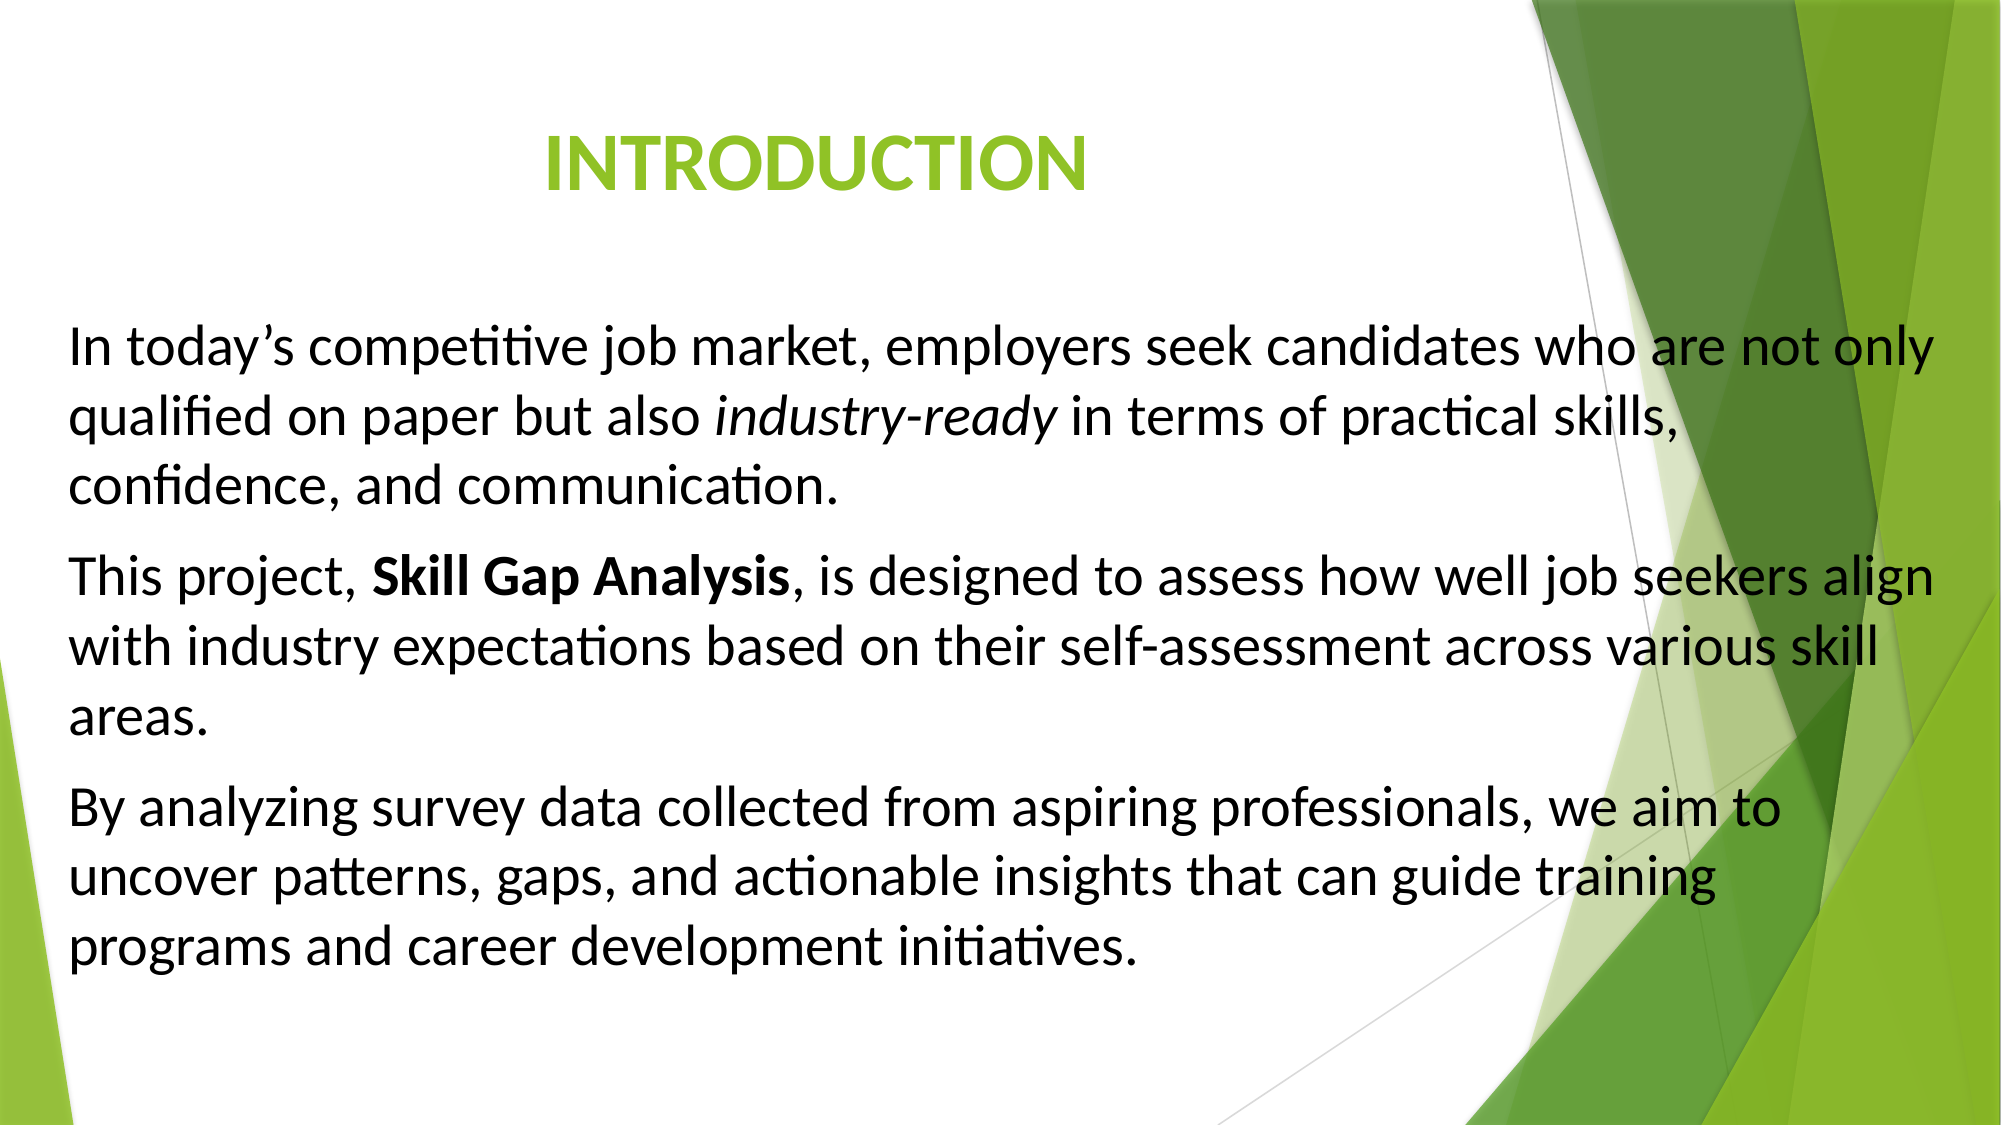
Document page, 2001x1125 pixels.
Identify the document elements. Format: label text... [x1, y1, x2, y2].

list In today’s competitive job market, employers seek candidates who are not only qualified on paper but also industry-ready in terms of practical skills, confidence, and communication. This project, Skill Gap Analysis, is designed to assess how well job seekers align with industry expectations based on their self-assessment across various skill areas. By analyzing survey data collected from aspiring professionals, we aim to uncover patterns, gaps, and actionable insights that can guide training programs and career development initiatives. [53, 299, 1960, 1014]
title INTRODUCTION [111, 99, 1522, 299]
